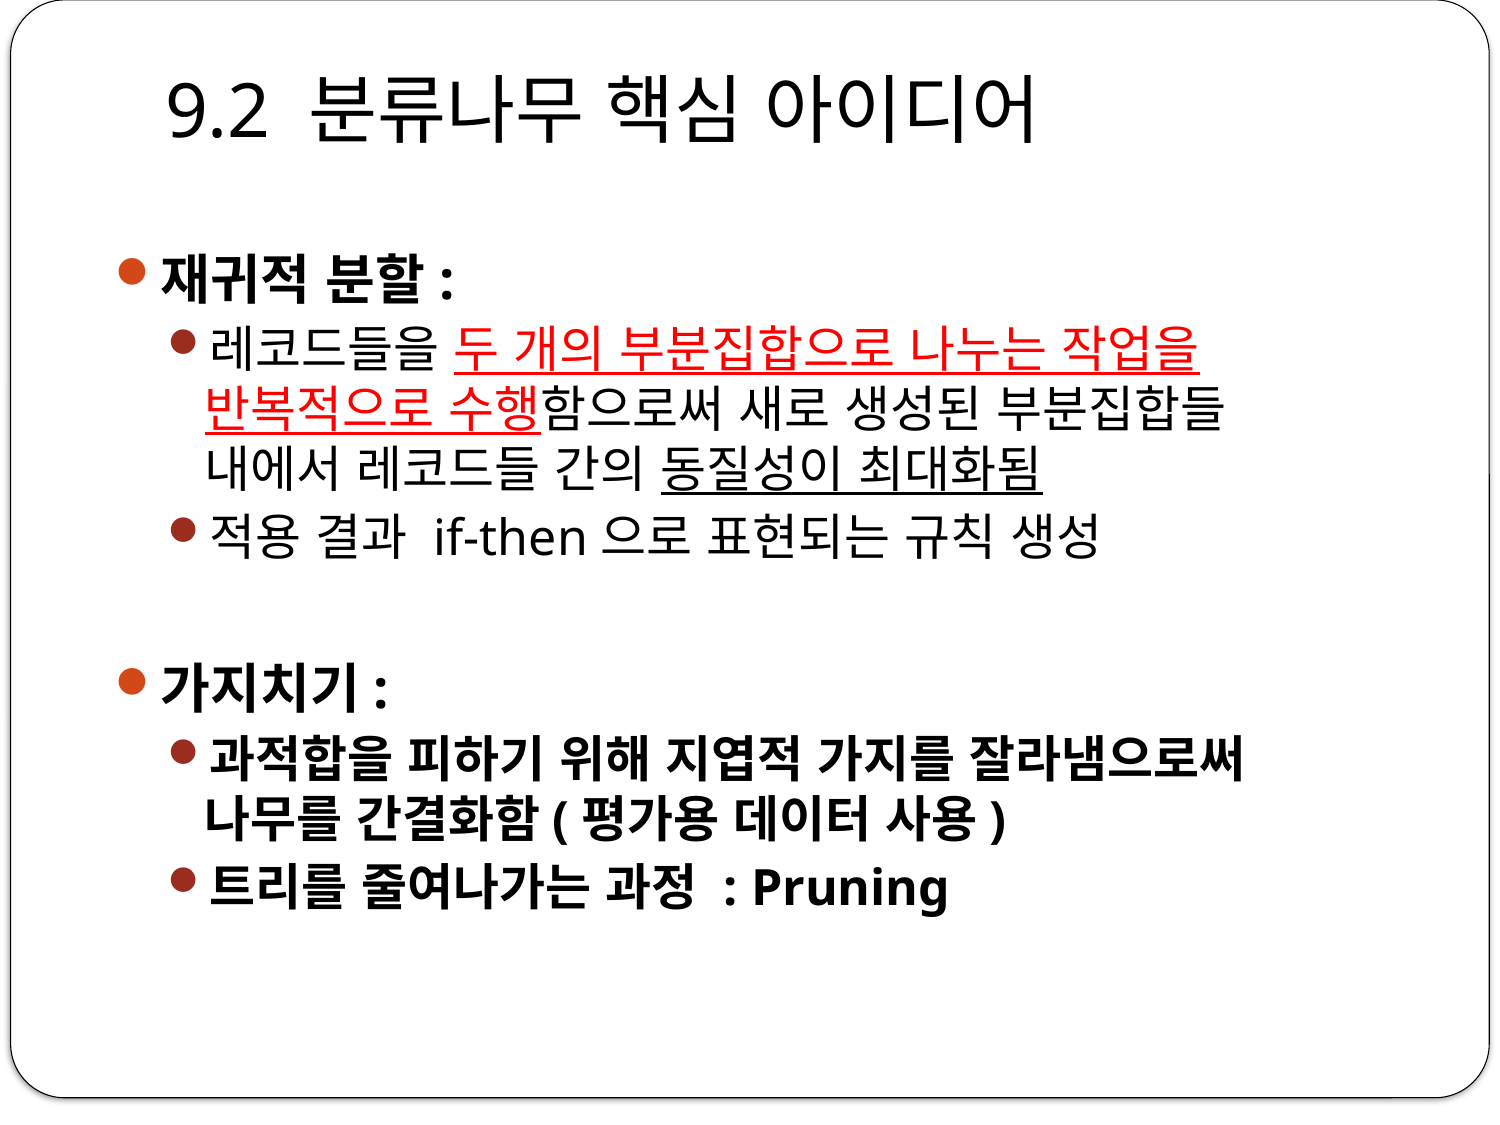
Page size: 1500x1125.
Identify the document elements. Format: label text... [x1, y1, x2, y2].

title 9.2 분류나무 핵심 아이디어 [150, 24, 1425, 168]
list 재귀적 분할: 레코드들을 두 개의 부분집합으로 나누는 작업을 반복적으로 수행함으로써 새로 생성된 부분집합들 내에서 레코드들 간의 동질성이 최대화됨 적용 결과 if-then으로 표현되는 규칙 생성 가지치기: 과적합을 피하기 위해 지엽적 가지를 잘라냄으로써 나무를 간결화함(평가용 데이터 사용) 트리를 줄여나가는 과정 : Pruning [99, 237, 1375, 938]
